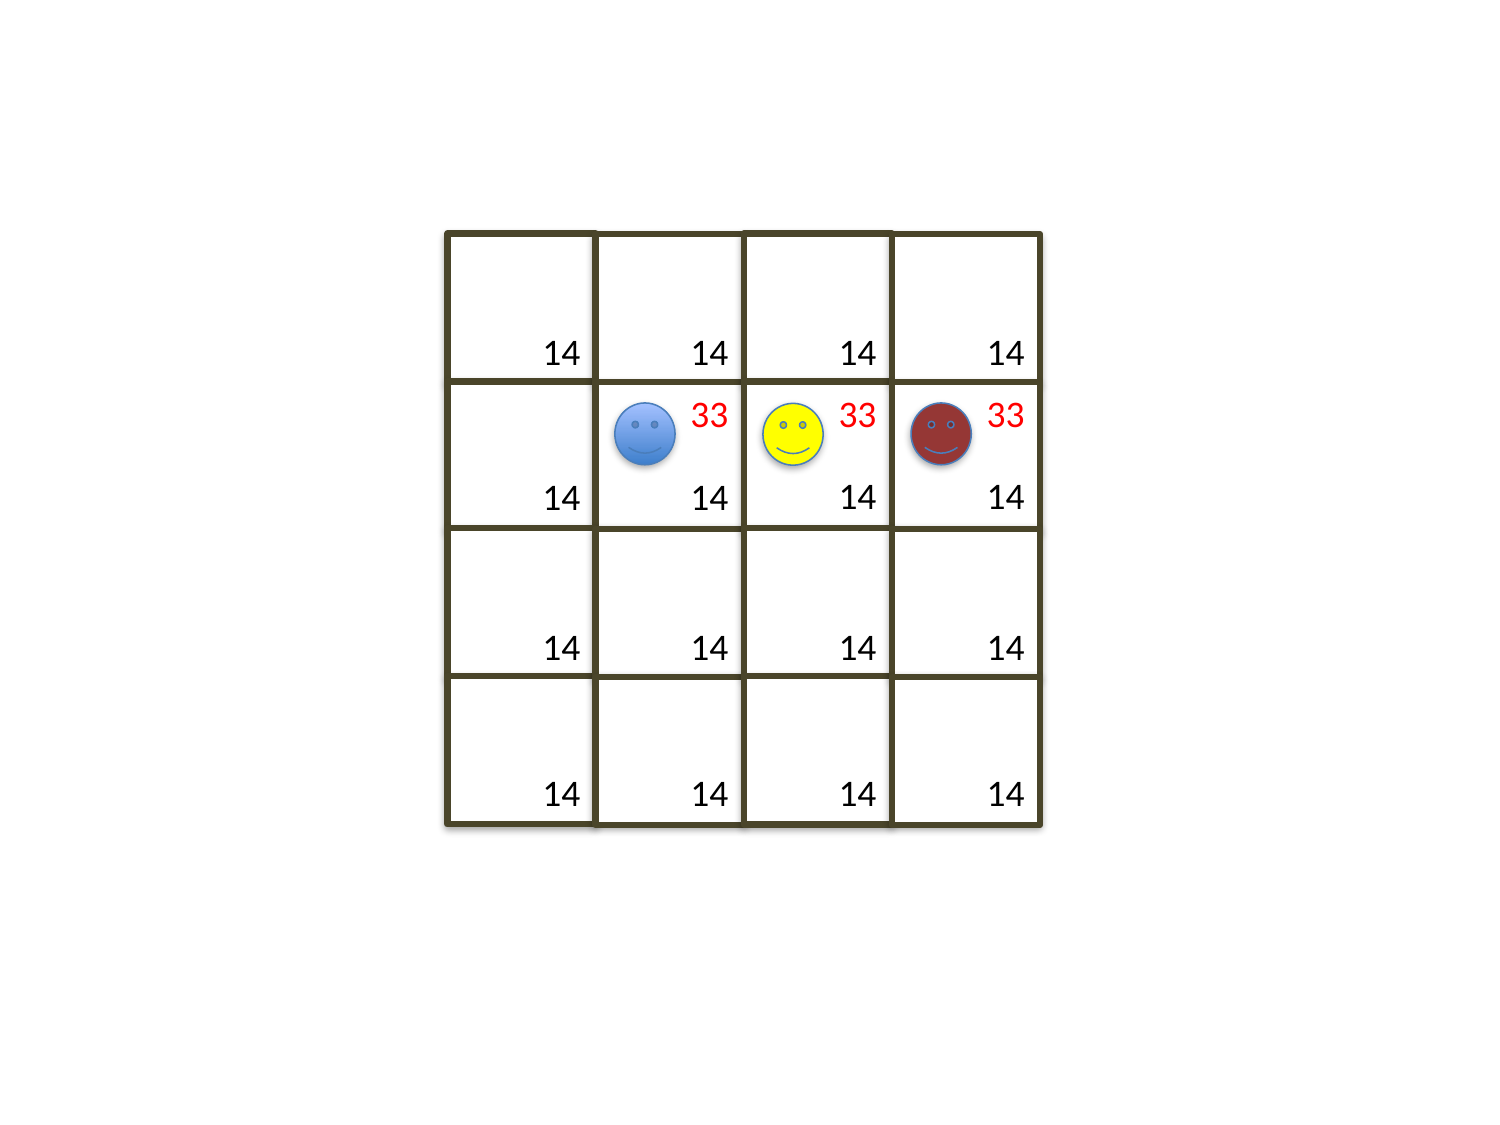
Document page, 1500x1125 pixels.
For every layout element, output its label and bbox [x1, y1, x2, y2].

text_box [447, 233, 1041, 826]
